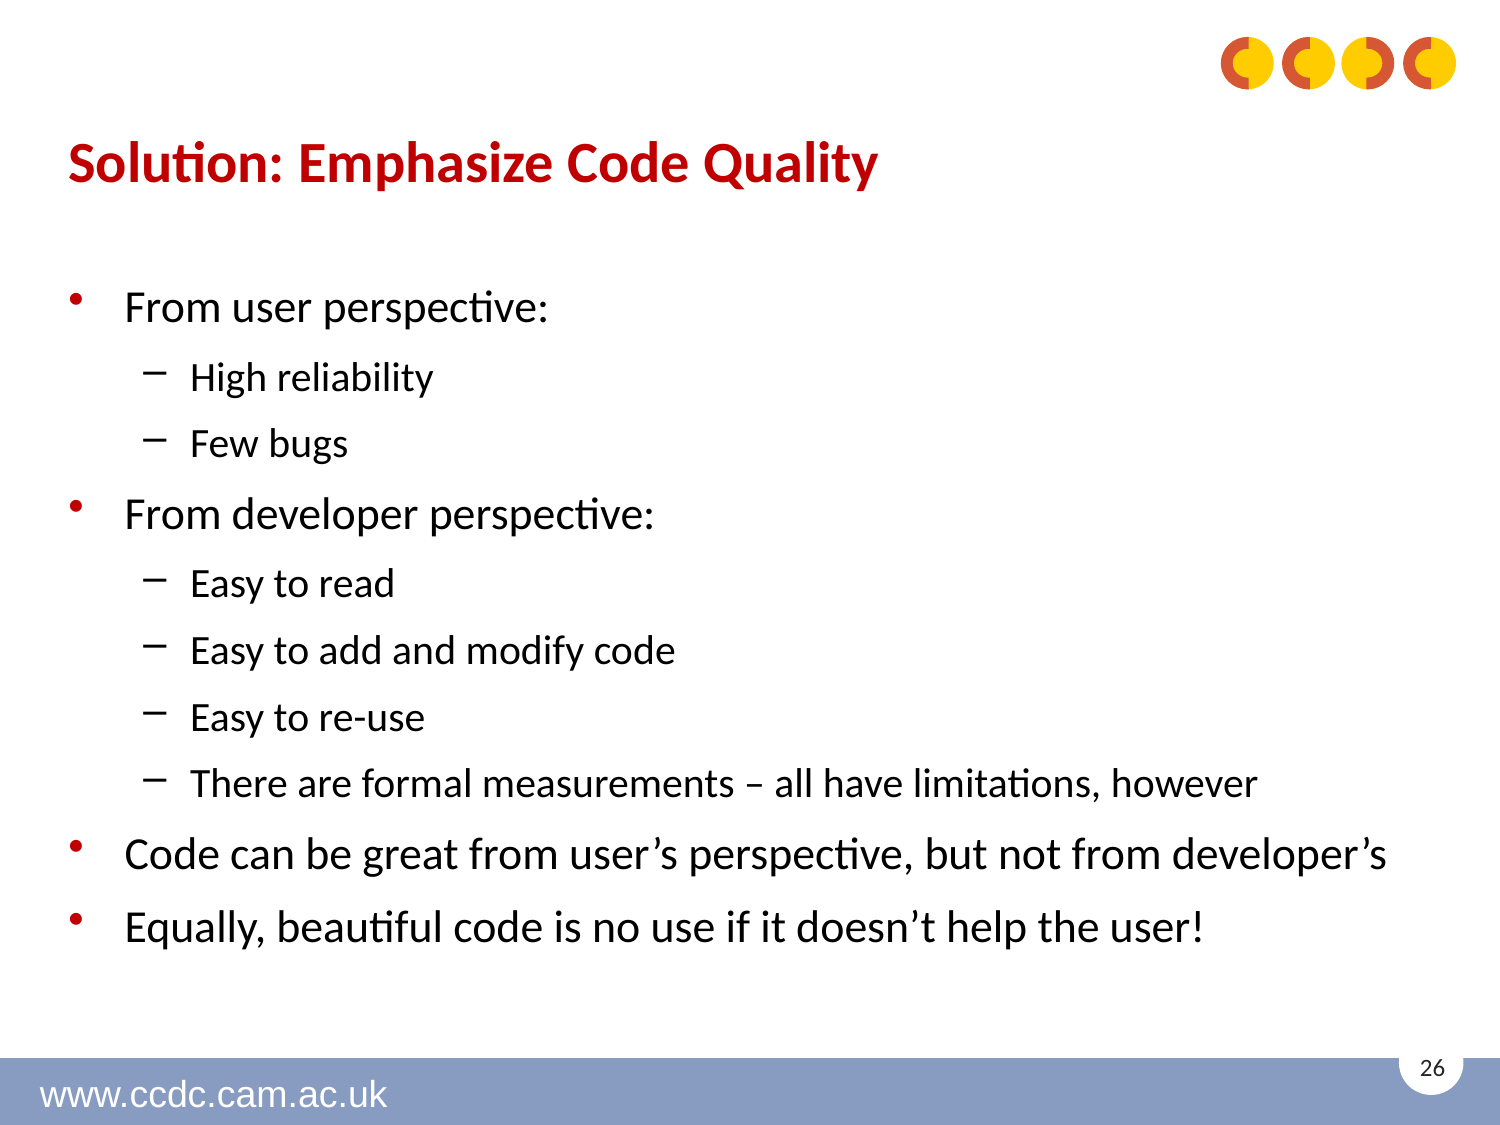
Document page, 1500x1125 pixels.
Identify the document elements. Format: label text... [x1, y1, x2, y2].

list From user perspective: High reliability Few bugs From developer perspective: Easy to read Easy to add and modify code Easy to re-use There are formal measurements – all have limitations, however Code can be great from user’s perspective, but not from developer’s Equally, beautiful code is no use if it doesn’t help the user! [52, 269, 1448, 1020]
title Solution: Emphasize Code Quality [52, 62, 1448, 256]
